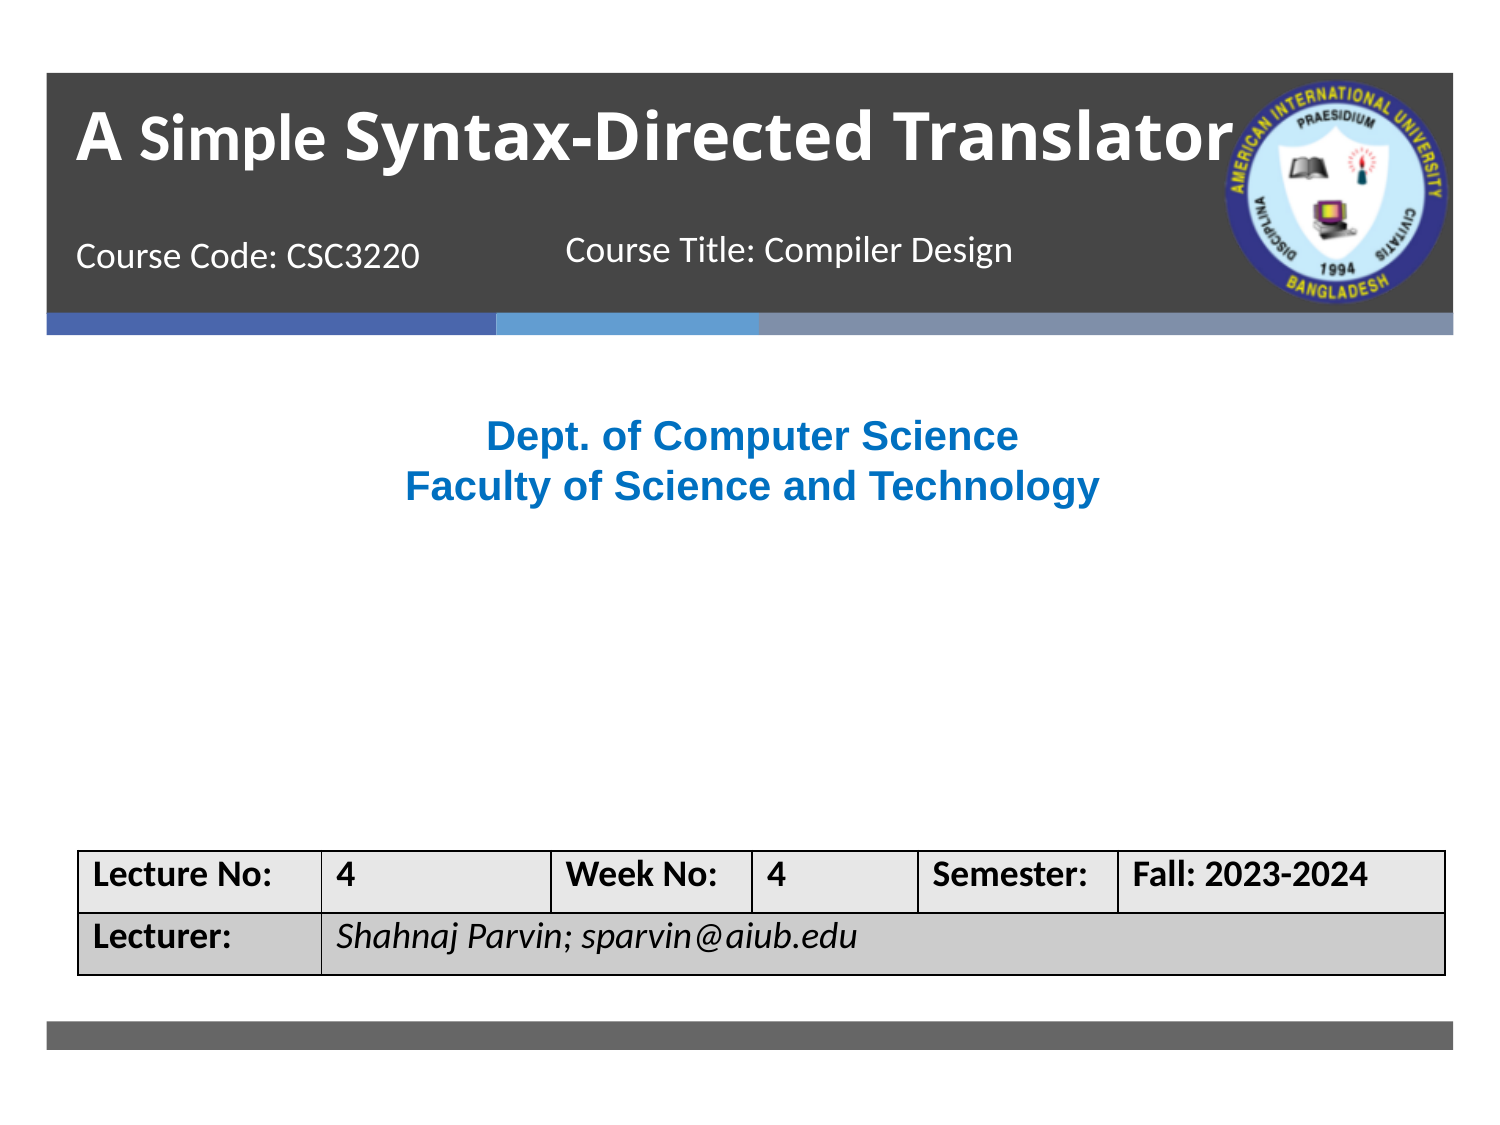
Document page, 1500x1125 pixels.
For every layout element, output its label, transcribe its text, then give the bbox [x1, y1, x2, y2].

text_box Dept. of Computer Science Faculty of Science and Technology [12, 401, 1493, 517]
picture [1220, 75, 1454, 310]
table_header 4 [322, 852, 550, 912]
table_cell Lecturer: [79, 914, 321, 974]
table_header Week No: [552, 852, 751, 912]
table_header 4 [753, 852, 917, 912]
table_header Fall: 2023-2024 [1119, 852, 1444, 912]
text_box Course Title: Compiler Design [550, 226, 1234, 306]
table_cell Shahnaj Parvin; sparvin@aiub.edu [322, 914, 1444, 974]
text_box A Simple Syntax-Directed Translator [61, 2, 1343, 182]
text_box Course Code: CSC3220 [61, 232, 519, 313]
table_header Semester: [919, 852, 1117, 912]
table_header Lecture No: [79, 852, 321, 912]
